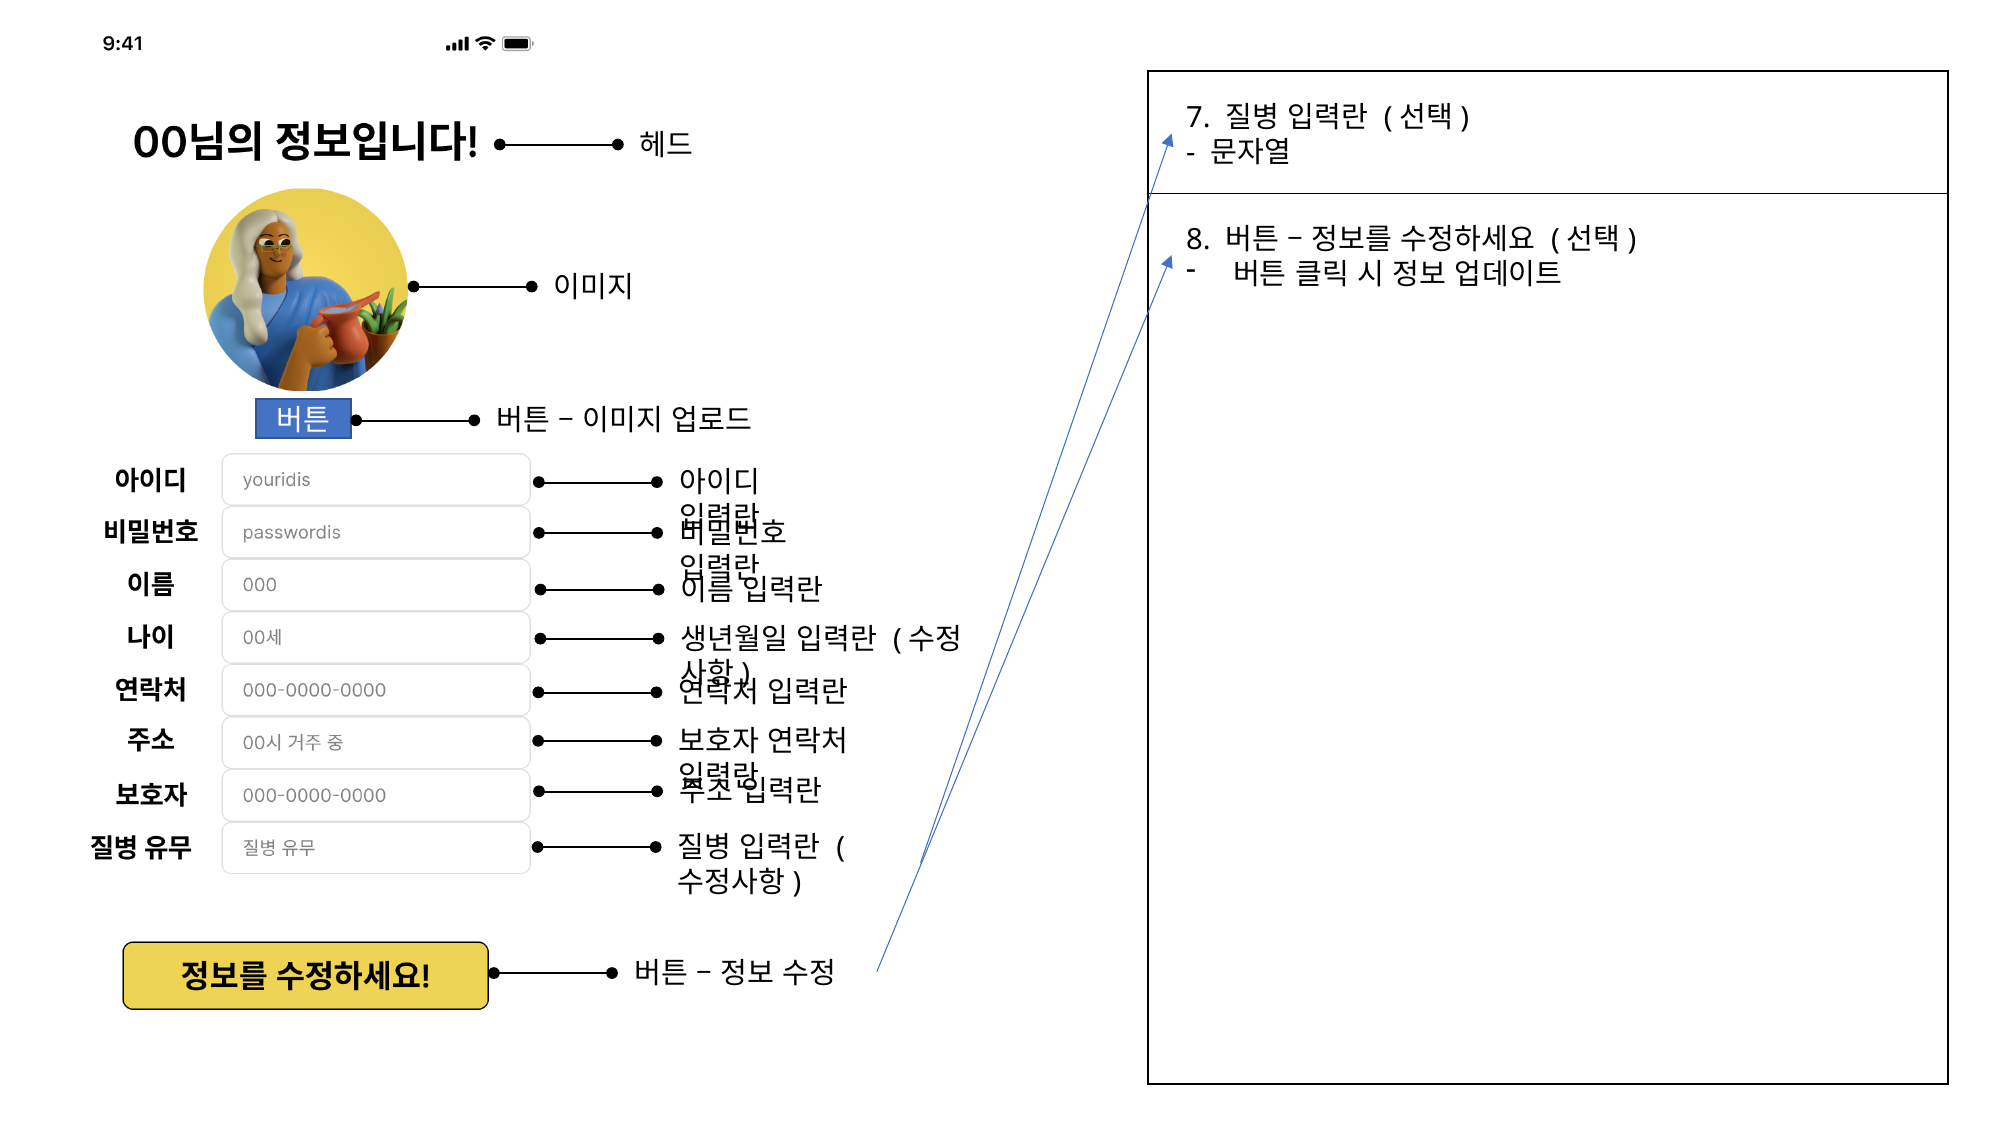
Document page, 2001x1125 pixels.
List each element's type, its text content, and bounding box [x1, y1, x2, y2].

text_box 주소 입력란 [664, 765, 876, 815]
text_box 연락처 입력란 [663, 666, 865, 714]
text_box 아이디 입력란 [664, 456, 847, 506]
text_box 버튼 – 이미지 업로드 [553, 394, 824, 444]
text_box 버튼 – 정보 수정 [619, 946, 877, 997]
text_box [650, 525, 664, 540]
text_box 이미지 [553, 260, 660, 311]
text_box [651, 631, 665, 646]
text_box [648, 840, 663, 855]
text_box [611, 137, 625, 152]
text_box 비밀번호 입력란 [664, 506, 866, 585]
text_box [876, 255, 1172, 973]
text_box [649, 475, 664, 490]
text_box 질병 입력란 (수정사항) [663, 820, 876, 906]
text_box [1147, 70, 1949, 193]
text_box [920, 134, 1172, 255]
text_box [651, 582, 665, 597]
text_box [1147, 194, 1949, 1085]
text_box [649, 685, 663, 700]
text_box 생년월일 입력란 (수정 사항) [665, 612, 876, 698]
text_box 7. 질병 입력란 (선택) - 문자열 [1171, 91, 1924, 176]
text_box 이름 입력란 [665, 563, 867, 612]
text_box 8. 버튼 – 정보를 수정하세요 (선택) 버튼 클릭 시 정보 업데이트 [1172, 212, 1924, 298]
text_box [605, 966, 619, 981]
text_box 헤드 [625, 118, 746, 169]
text_box 보호자 연락처 입력란 [663, 714, 876, 787]
text_box [649, 733, 663, 748]
text_box [650, 784, 664, 799]
picture [59, 13, 553, 1082]
